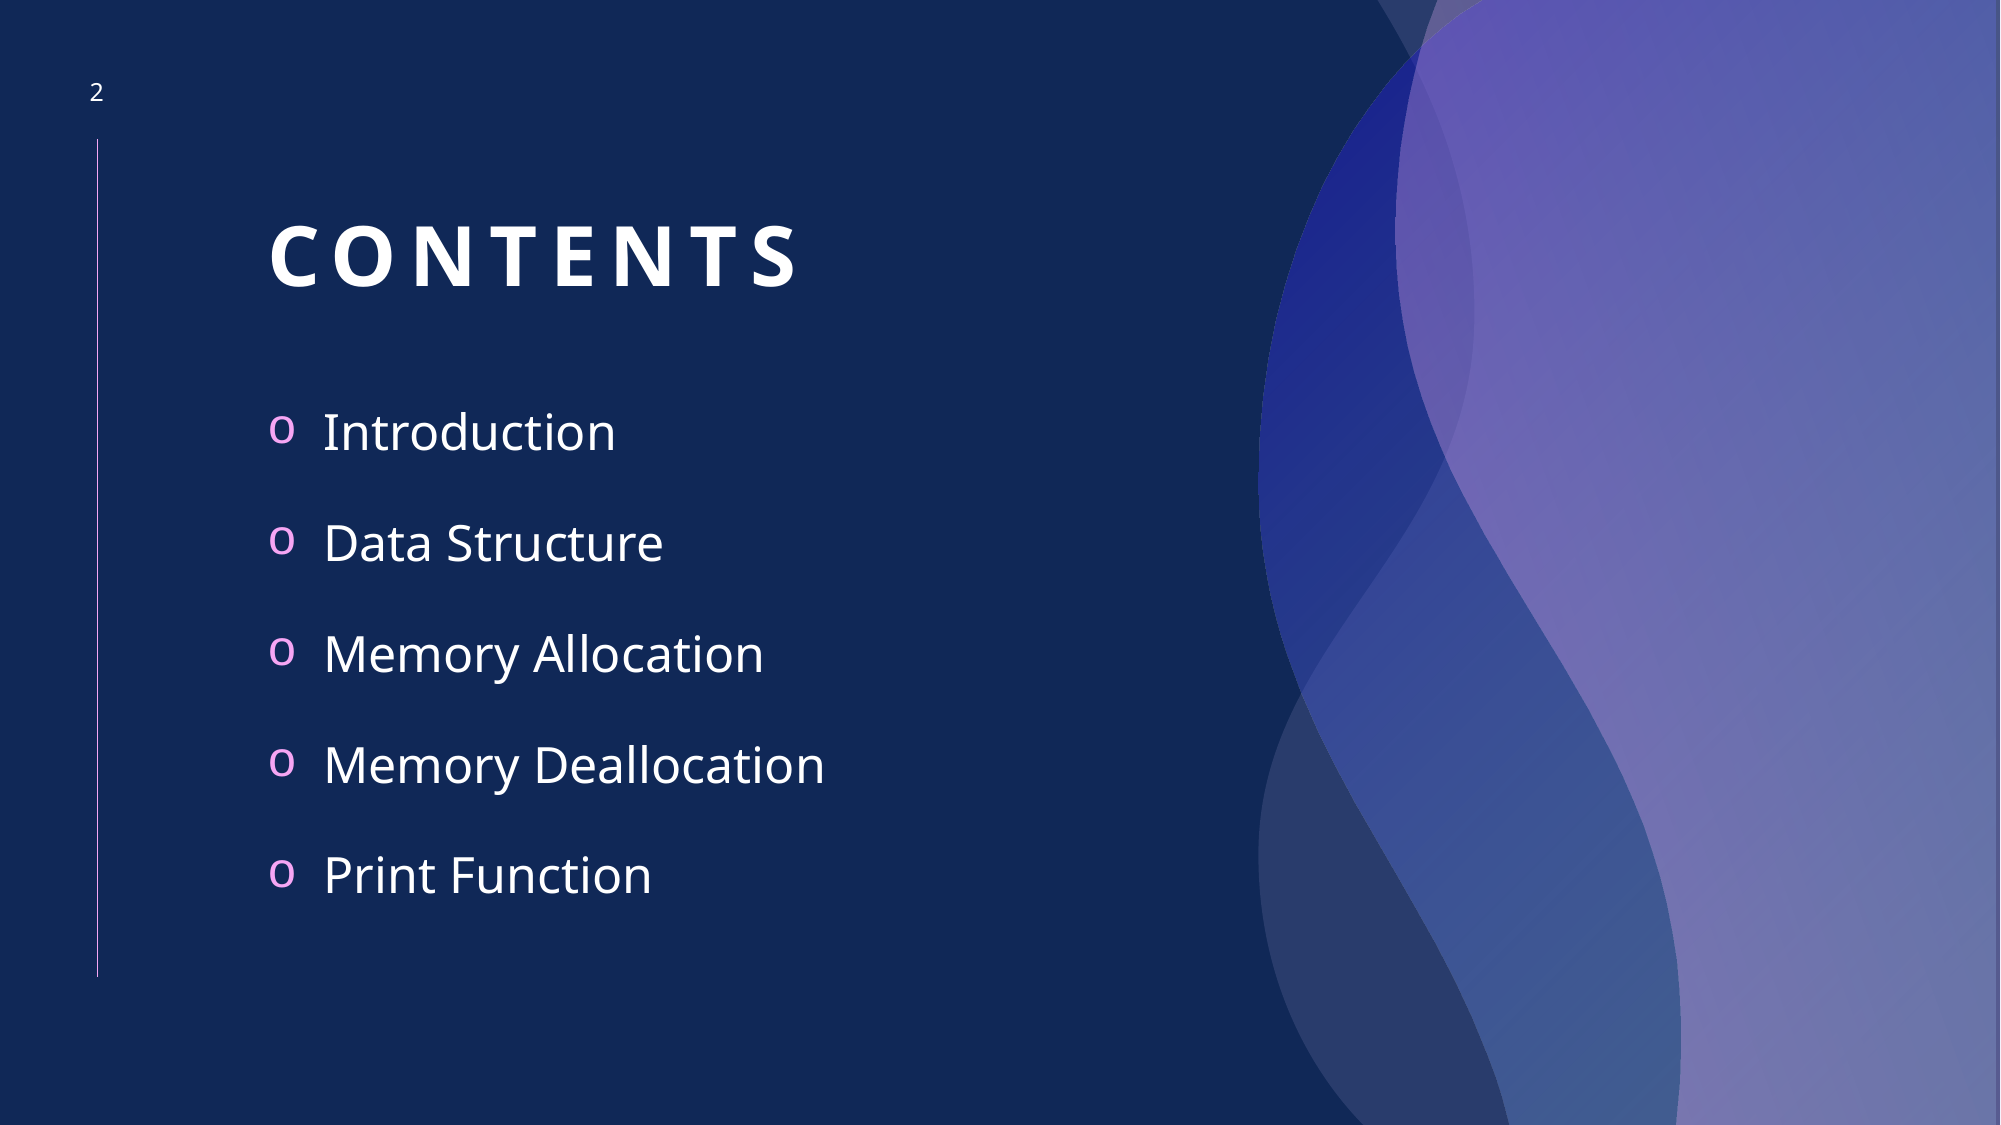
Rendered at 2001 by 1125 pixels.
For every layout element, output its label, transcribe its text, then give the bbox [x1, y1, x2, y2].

title CONTENTS [251, 136, 1709, 312]
list Introduction Data Structure Memory Allocation Memory Deallocation Print Function [251, 363, 1306, 902]
slide_number 2 [53, 67, 140, 119]
